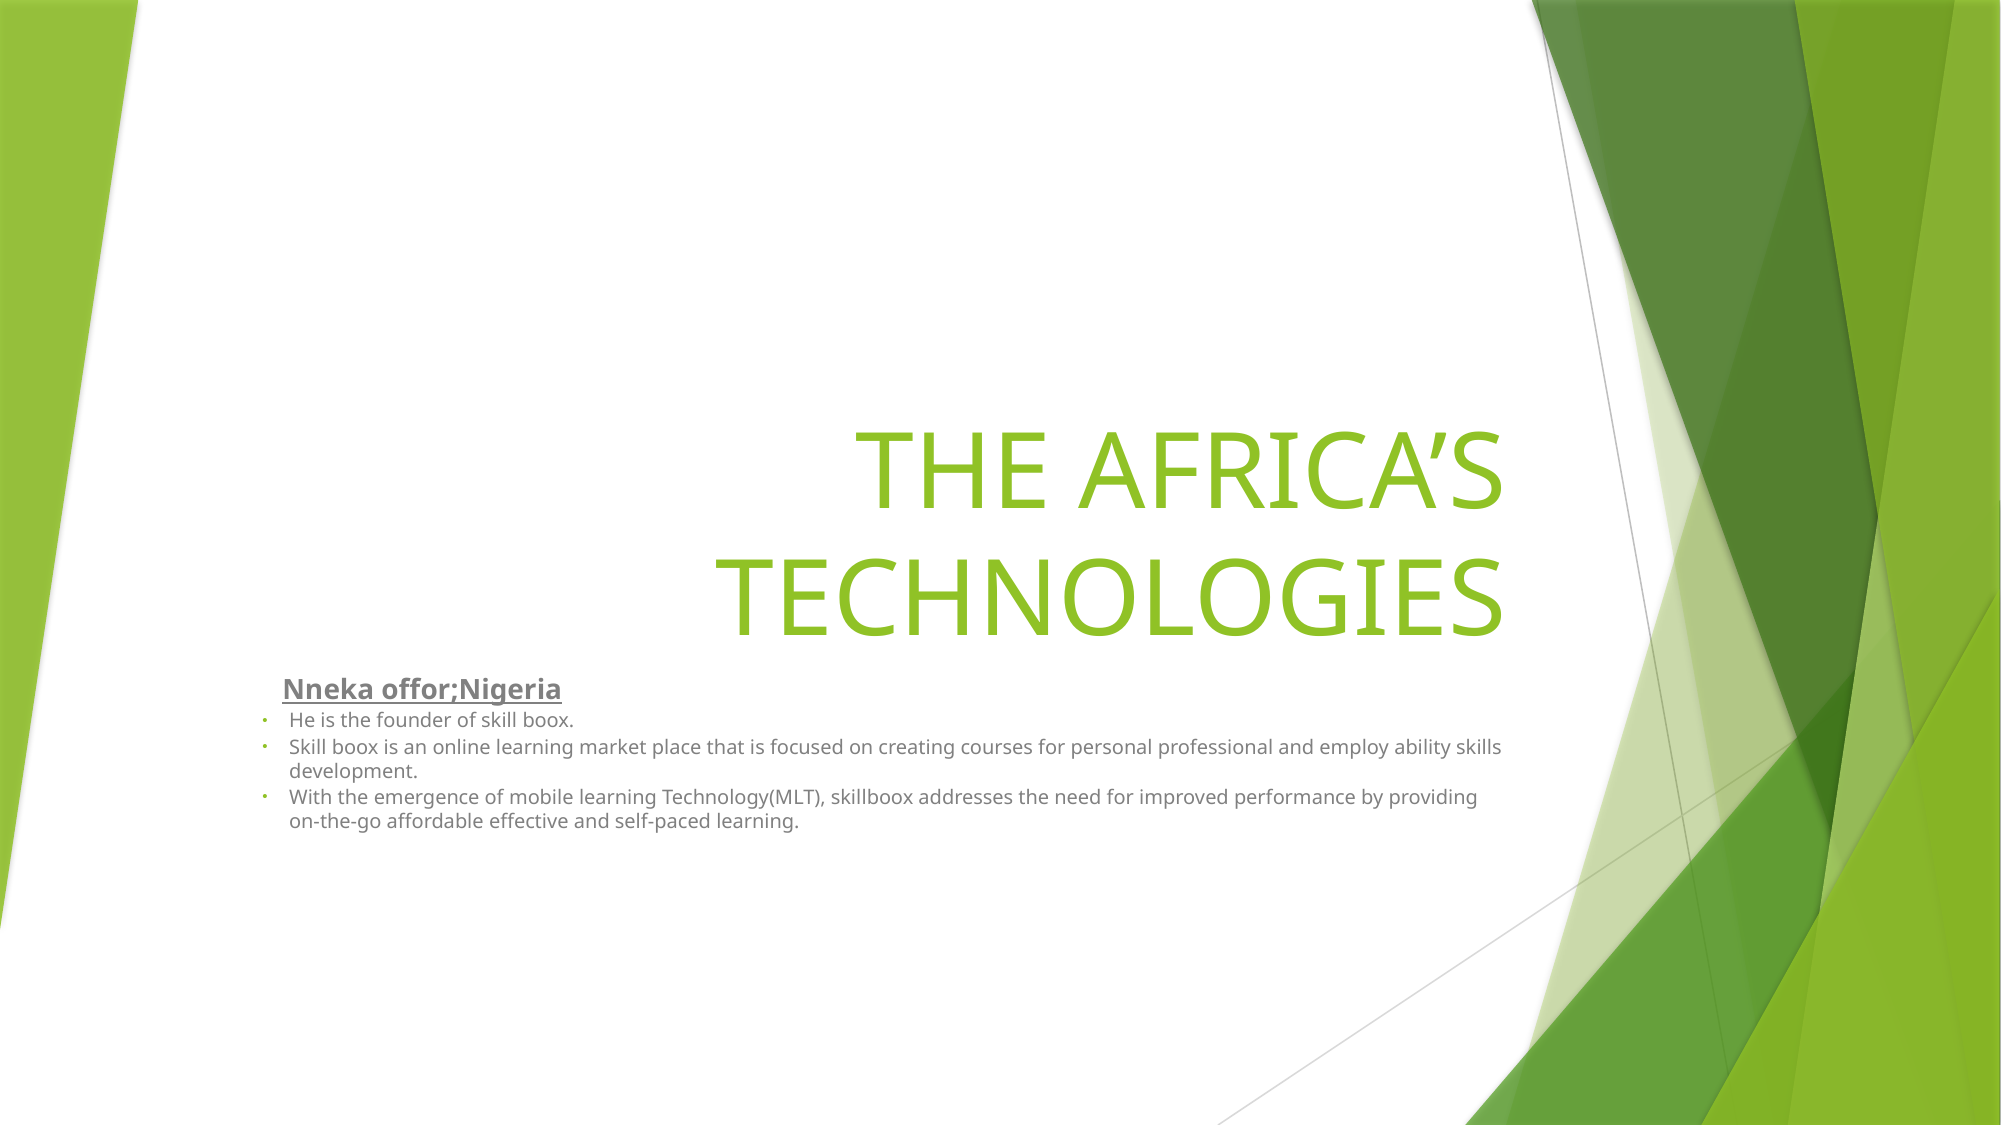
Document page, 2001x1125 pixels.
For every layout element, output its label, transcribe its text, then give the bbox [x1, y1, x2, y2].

title THE AFRICA’S TECHNOLOGIES [247, 394, 1522, 664]
subtitle Nneka offor;Nigeria He is the founder of skill boox. Skill boox is an online learning market place that is focused on creating courses for personal professional and employ ability skills development. With the emergence of mobile learning Technology(MLT), skillboox addresses the need for improved performance by providing on-the-go affordable effective and self-paced learning. [247, 664, 1522, 845]
